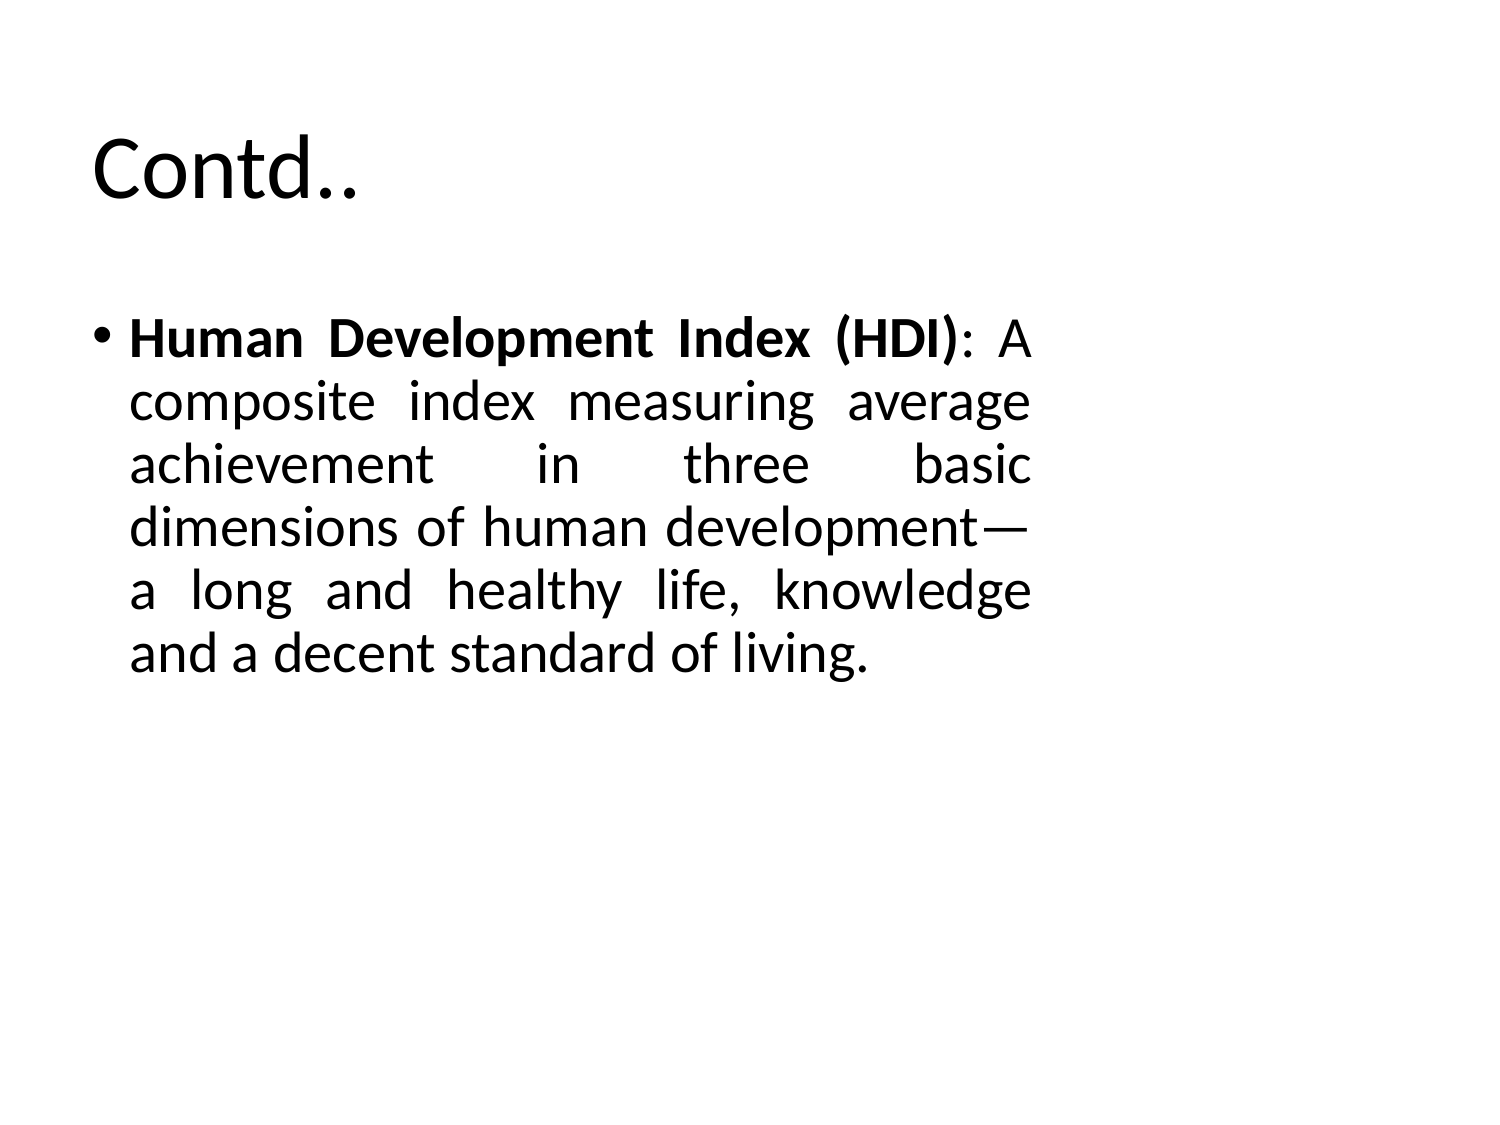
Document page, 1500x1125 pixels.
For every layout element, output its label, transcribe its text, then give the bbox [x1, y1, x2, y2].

title Contd.. [77, 59, 1048, 278]
list Human Development Index (HDI): A composite index measuring average achievement in three basic dimensions of human development—a long and healthy life, knowledge and a decent standard of living. [77, 299, 1048, 1014]
